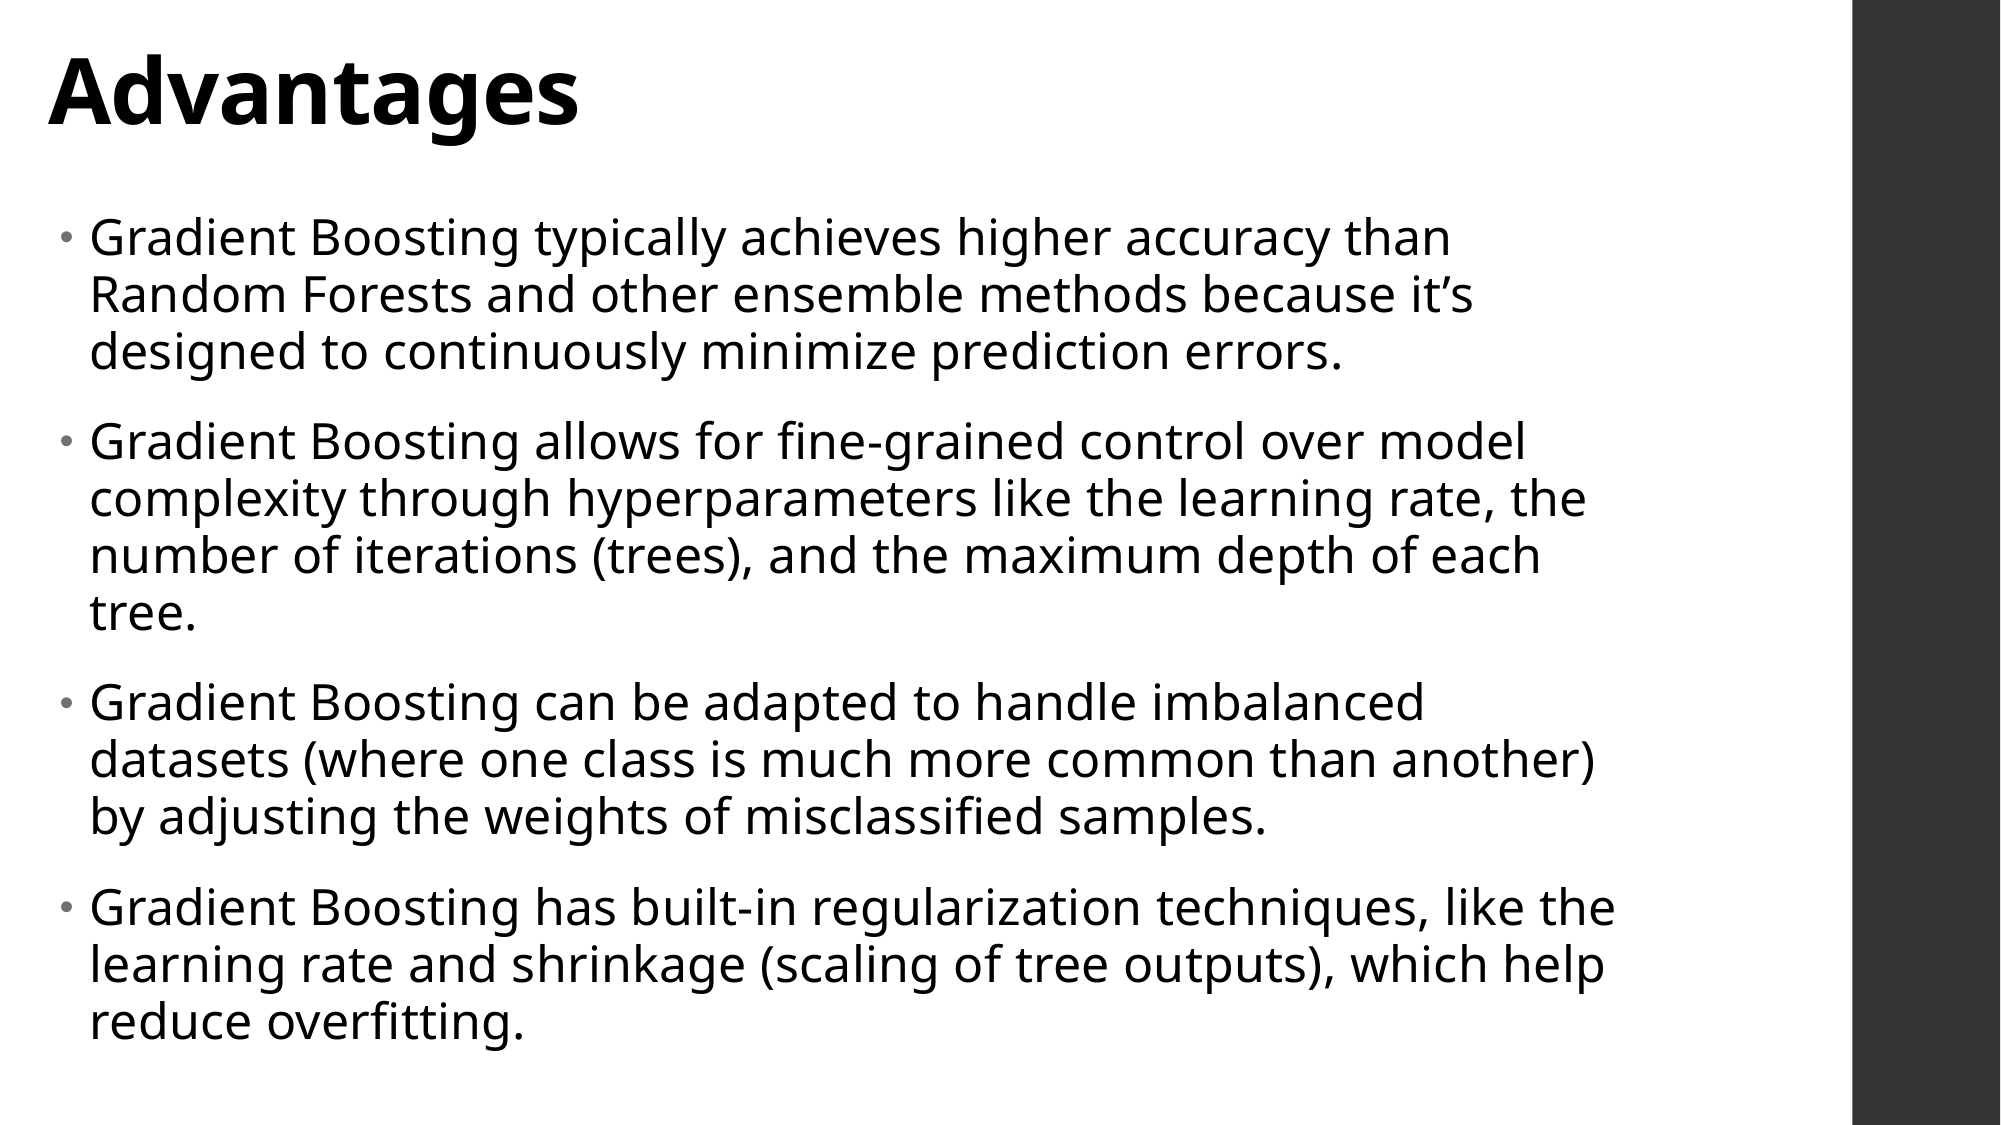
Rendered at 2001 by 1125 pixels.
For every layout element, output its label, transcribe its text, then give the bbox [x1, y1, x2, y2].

list Gradient Boosting typically achieves higher accuracy than Random Forests and other ensemble methods because it’s designed to continuously minimize prediction errors. Gradient Boosting allows for fine-grained control over model complexity through hyperparameters like the learning rate, the number of iterations (trees), and the maximum depth of each tree. Gradient Boosting can be adapted to handle imbalanced datasets (where one class is much more common than another) by adjusting the weights of misclassified samples. Gradient Boosting has built-in regularization techniques, like the learning rate and shrinkage (scaling of tree outputs), which help reduce overfitting. [44, 202, 1655, 1069]
title Advantages [33, 37, 1797, 153]
